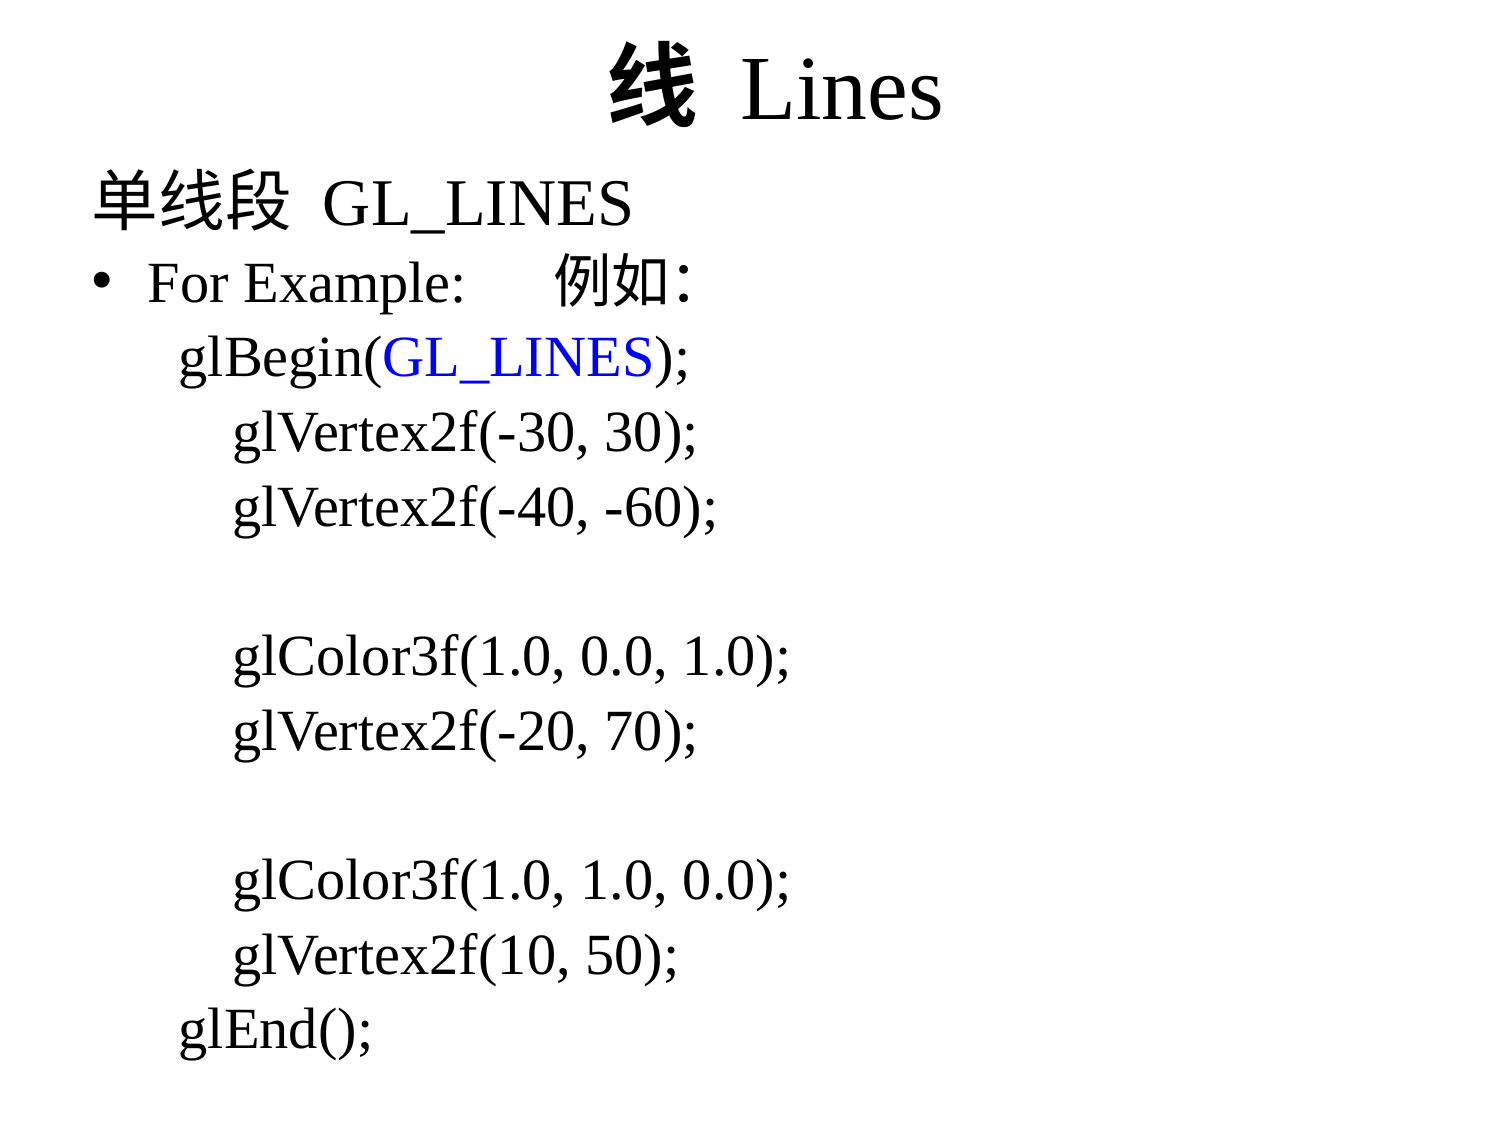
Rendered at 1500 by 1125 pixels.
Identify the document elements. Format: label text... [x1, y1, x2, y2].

title 线 Lines [194, 54, 1356, 112]
list 单线段 GL_LINES For Example: 例如： glBegin(GL_LINES); glVertex2f(-30, 30); glVertex2f(-40, -60); glColor3f(1.0, 0.0, 1.0); glVertex2f(-20, 70); glColor3f(1.0, 1.0, 0.0); glVertex2f(10, 50); glEnd(); [76, 160, 1423, 1047]
